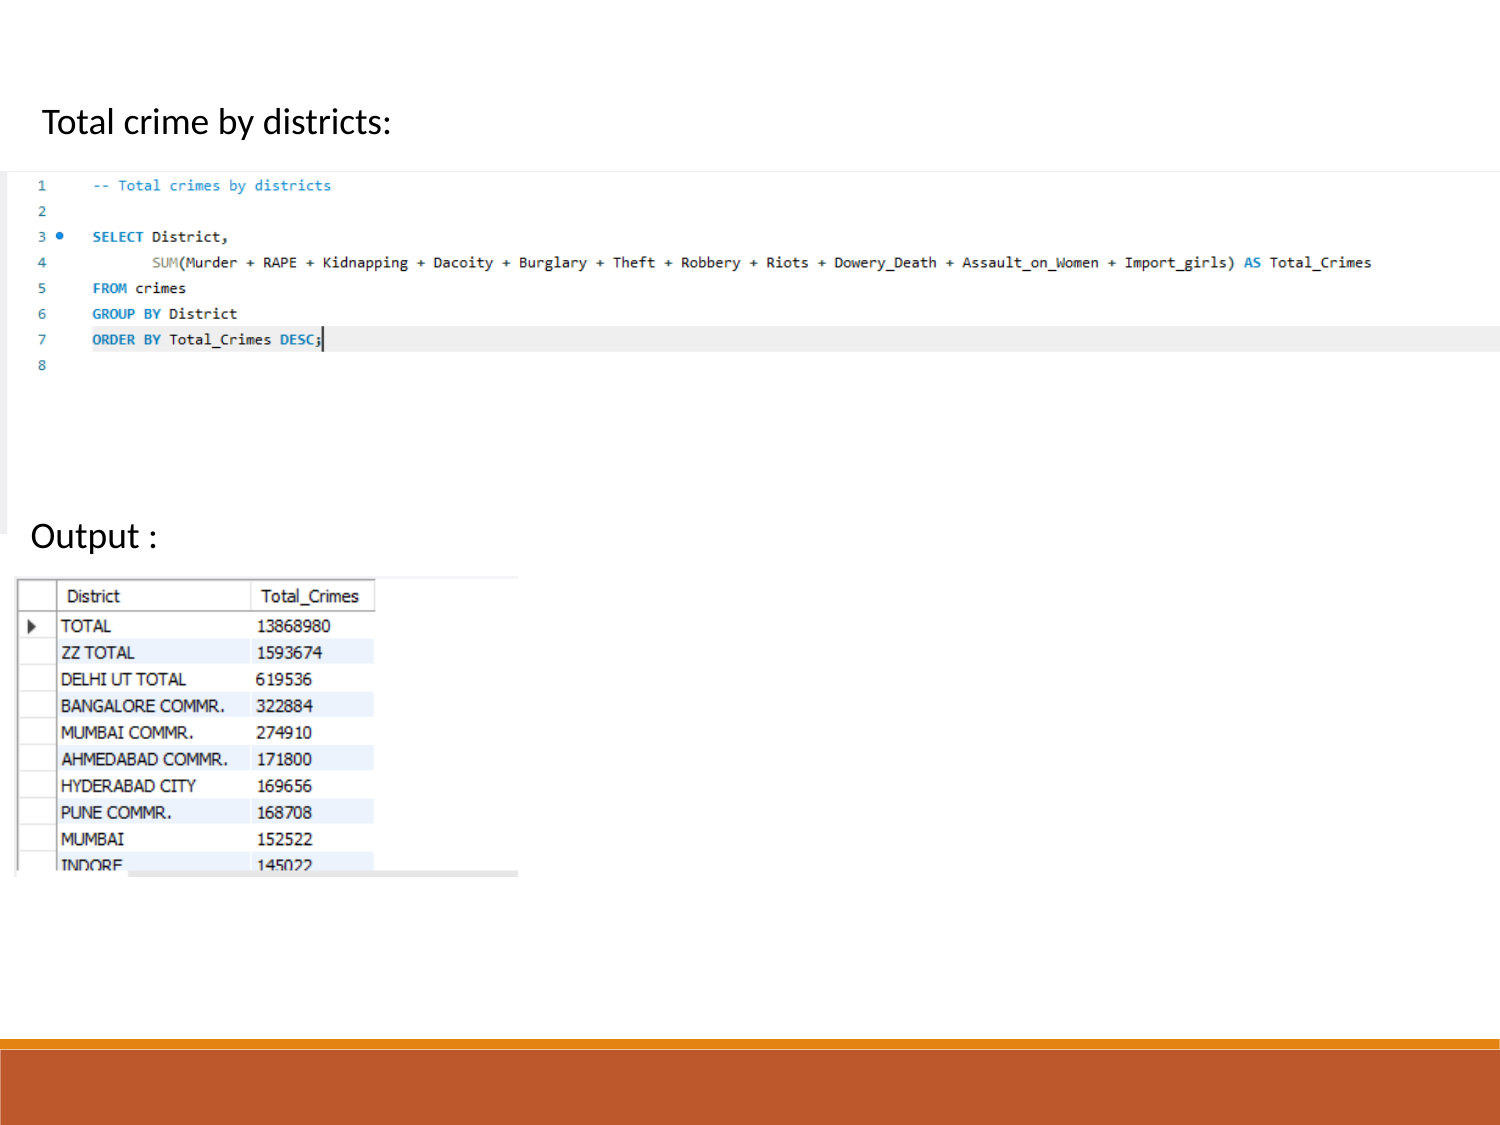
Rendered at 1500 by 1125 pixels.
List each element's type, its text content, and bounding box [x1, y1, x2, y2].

text_box Output : [15, 542, 173, 564]
picture [0, 171, 1500, 535]
text_box Total crime by districts: [27, 89, 408, 150]
picture [14, 575, 519, 877]
